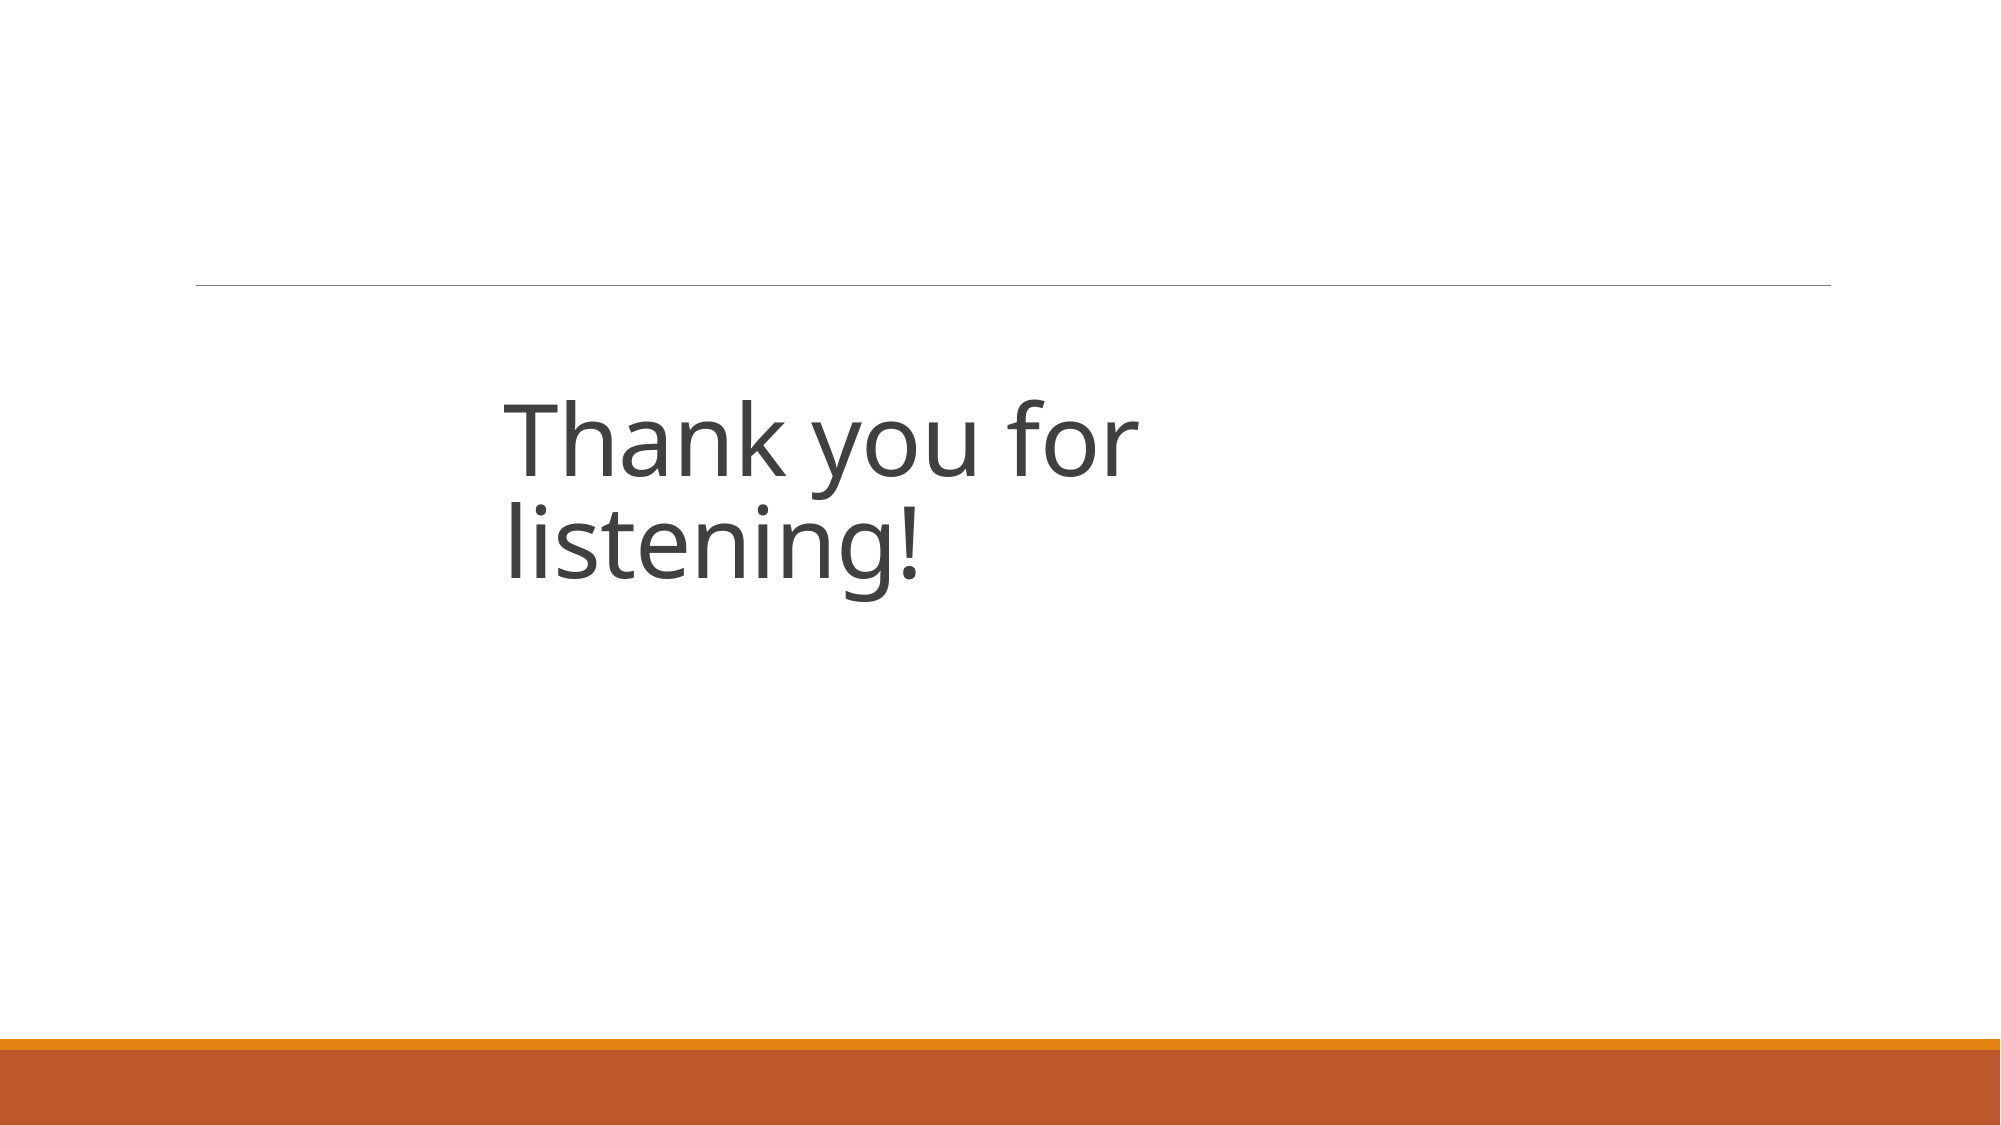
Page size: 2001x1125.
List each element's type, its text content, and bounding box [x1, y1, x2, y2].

title Thank you for listening! [488, 368, 1512, 607]
